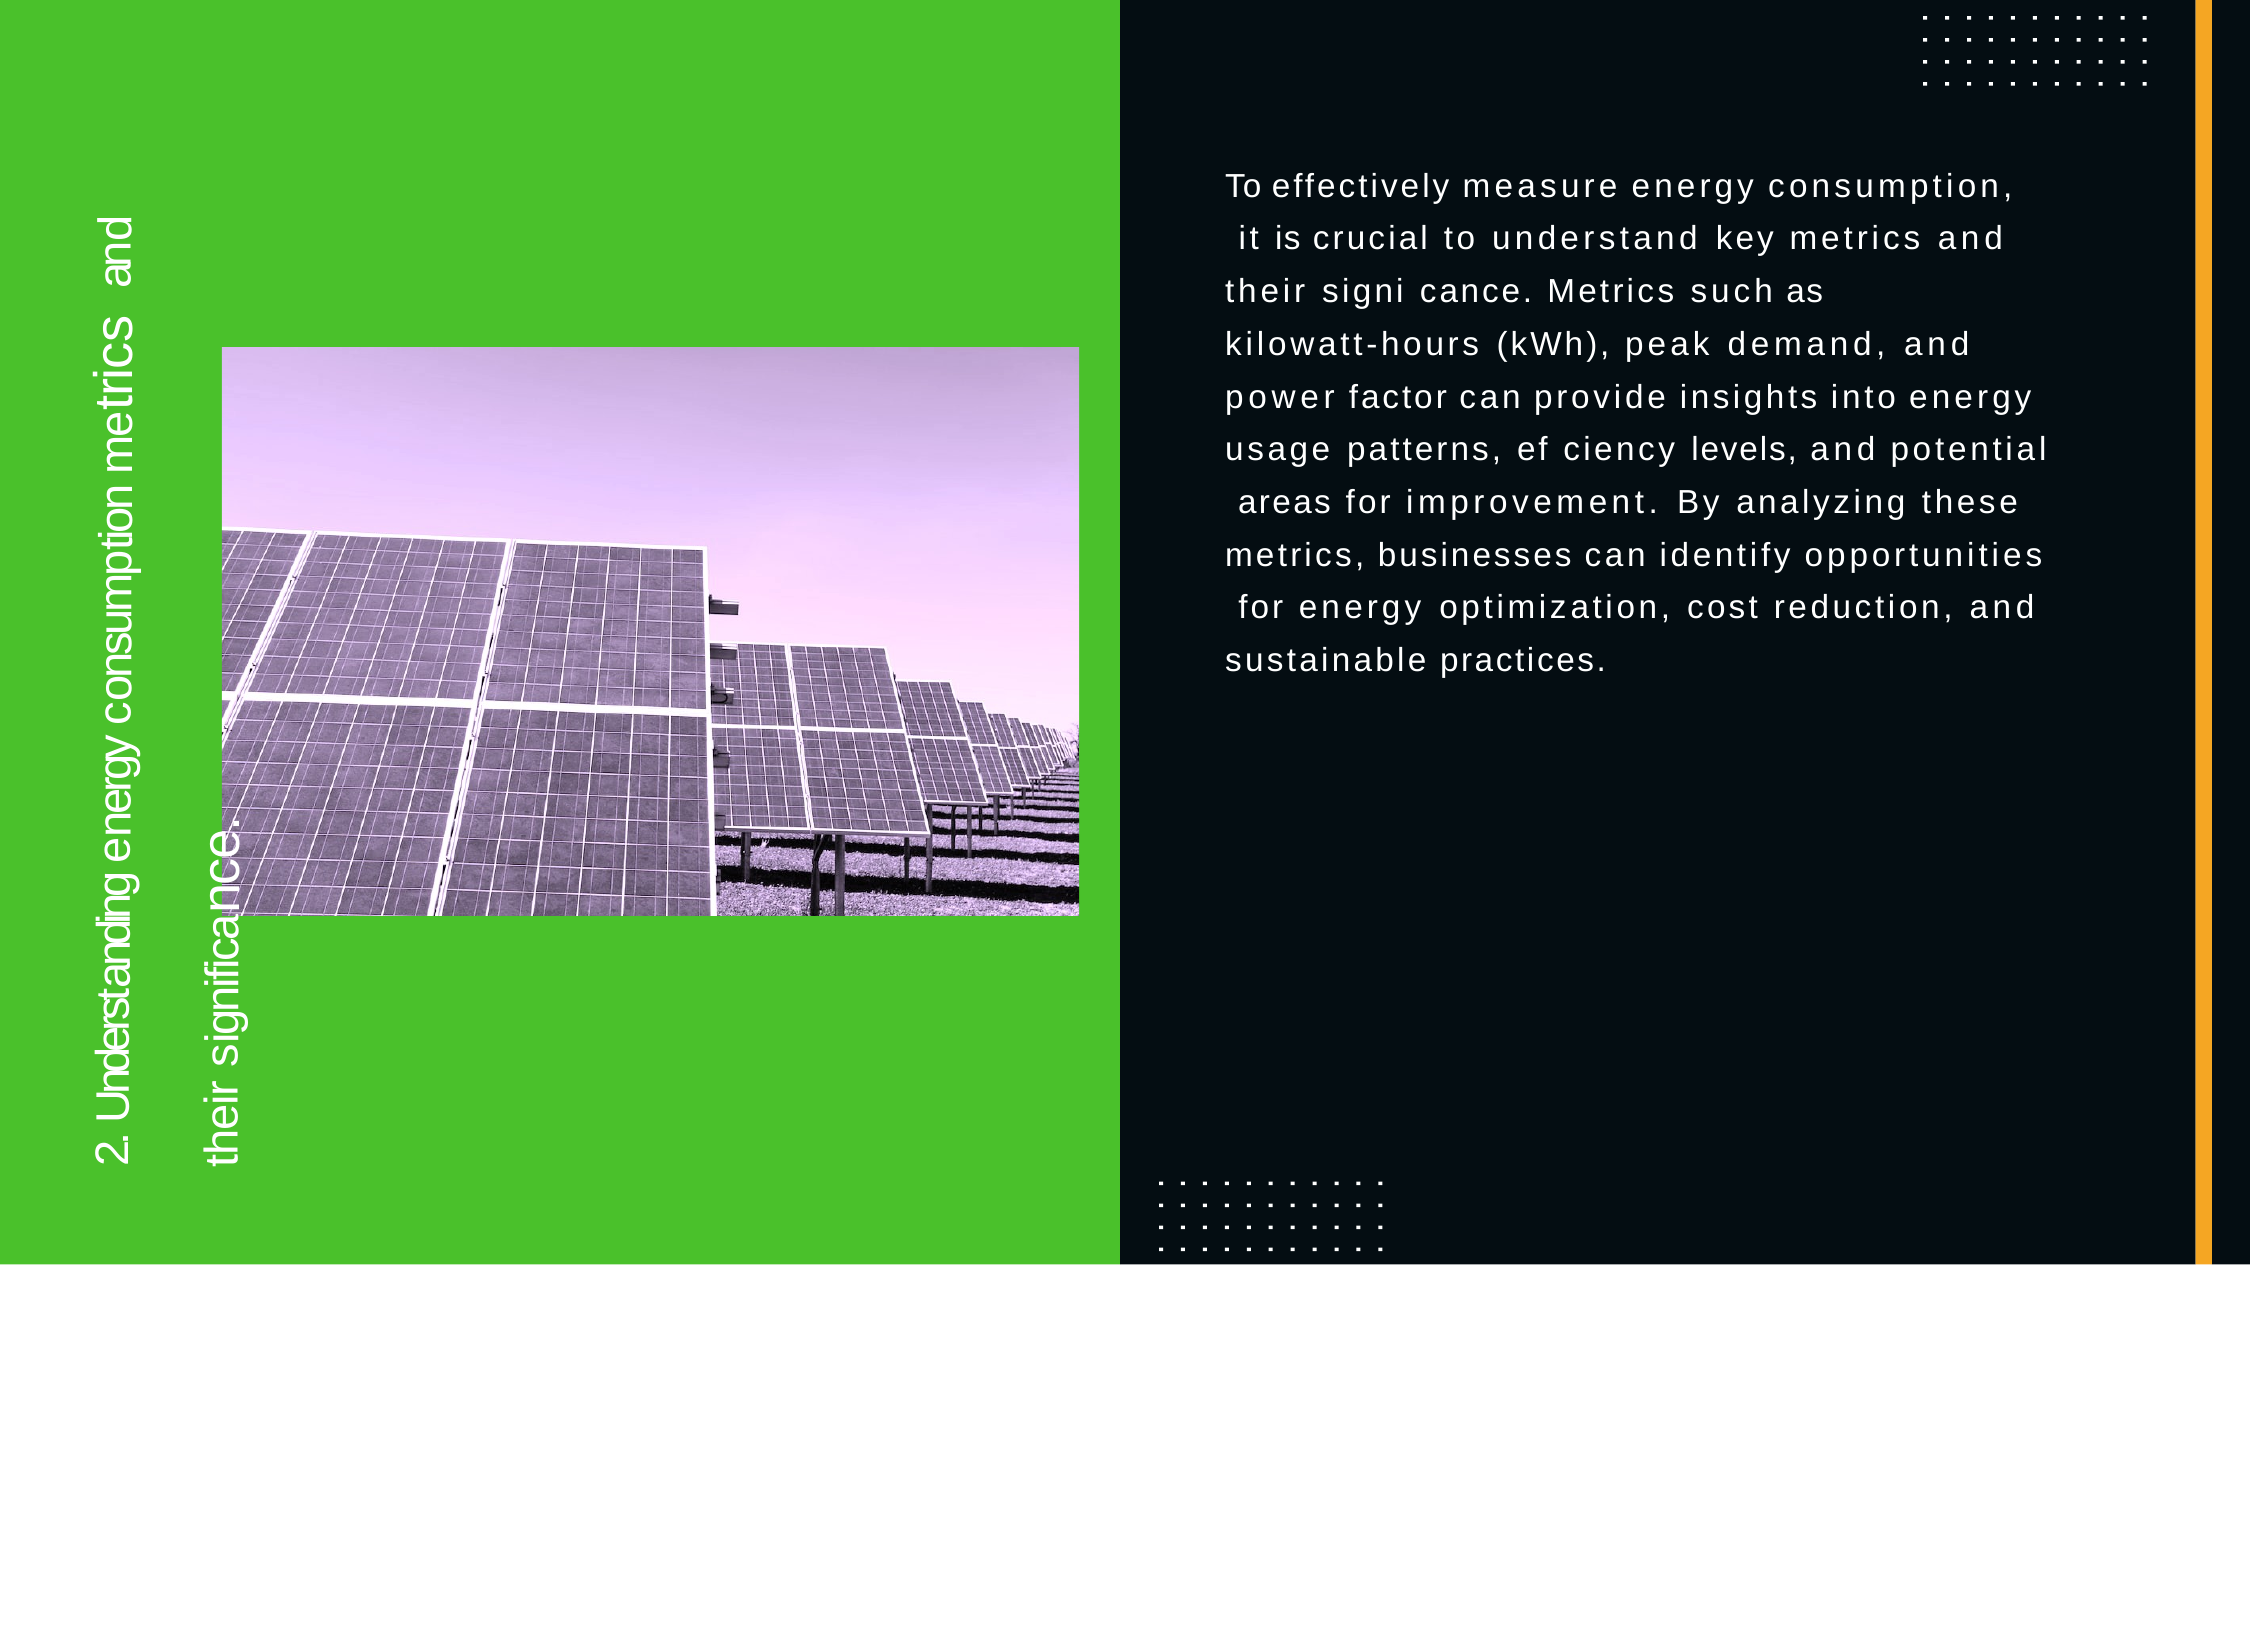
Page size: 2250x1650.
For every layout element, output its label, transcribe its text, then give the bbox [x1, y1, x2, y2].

text_box To effectively measure energy consumption, it is crucial to understand key metrics and their signi cance. Metrics such as kilowatt-hours (kWh), peak demand, and power factor can provide insights into energy usage patterns, ef ciency levels, and potential areas for improvement. By analyzing these metrics, businesses can identify opportunities for energy optimization, cost reduction, and sustainable practices. [1223, 149, 2057, 679]
text_box [221, 347, 1080, 916]
text_box 2. Understanding energy consumption metrics and their significance. [42, 145, 207, 1169]
